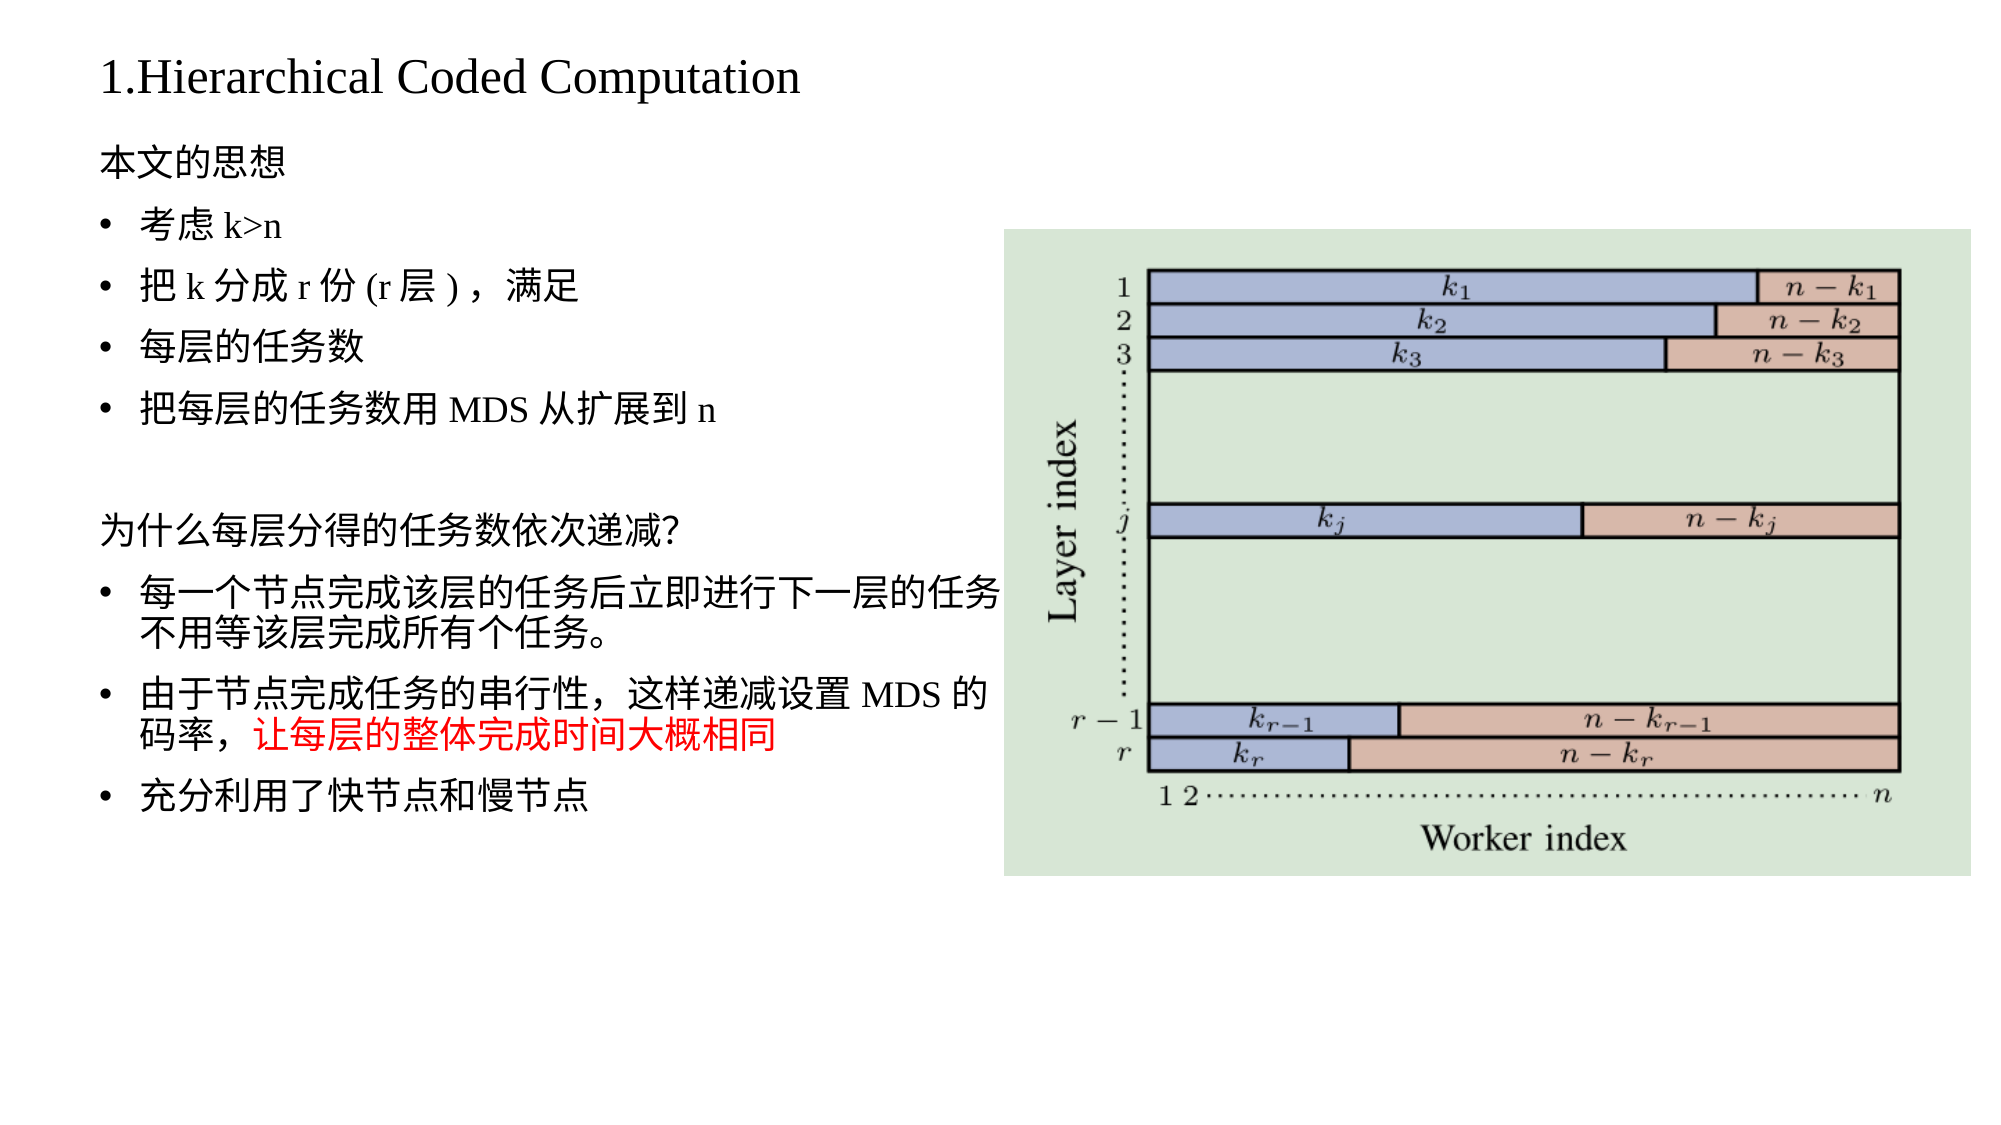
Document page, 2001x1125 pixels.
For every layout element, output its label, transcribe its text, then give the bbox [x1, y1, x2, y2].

picture [1004, 229, 1971, 876]
title 1.Hierarchical Coded Computation [84, 46, 1159, 109]
